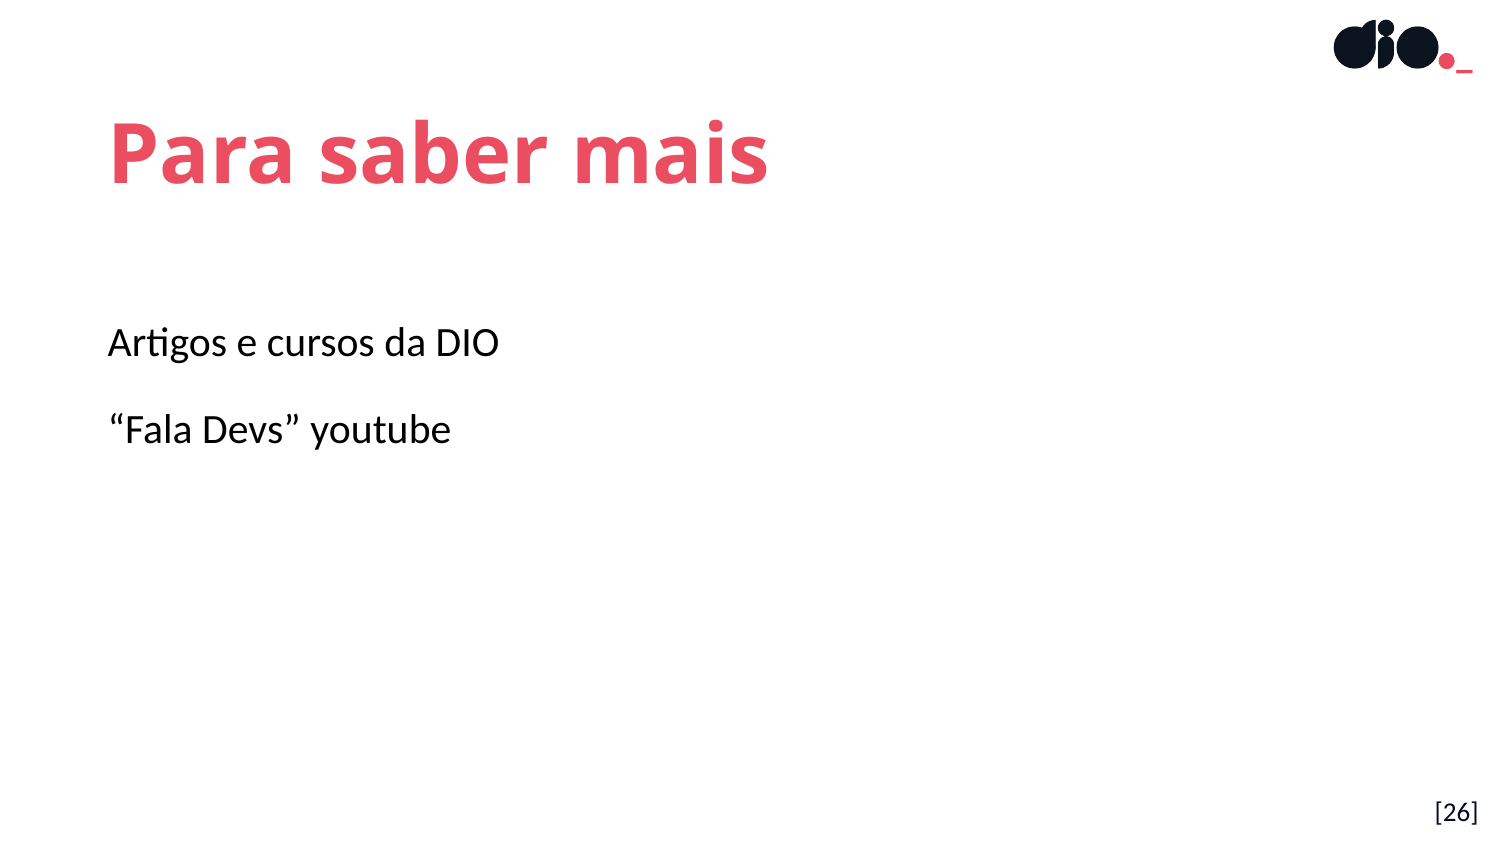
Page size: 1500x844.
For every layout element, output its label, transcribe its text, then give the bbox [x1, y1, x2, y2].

text_box Artigos e cursos da DIO “Fala Devs” youtube [92, 213, 1408, 780]
slide_number [26] [1403, 779, 1494, 844]
picture [1333, 19, 1473, 74]
text_box Para saber mais [92, 73, 1408, 213]
